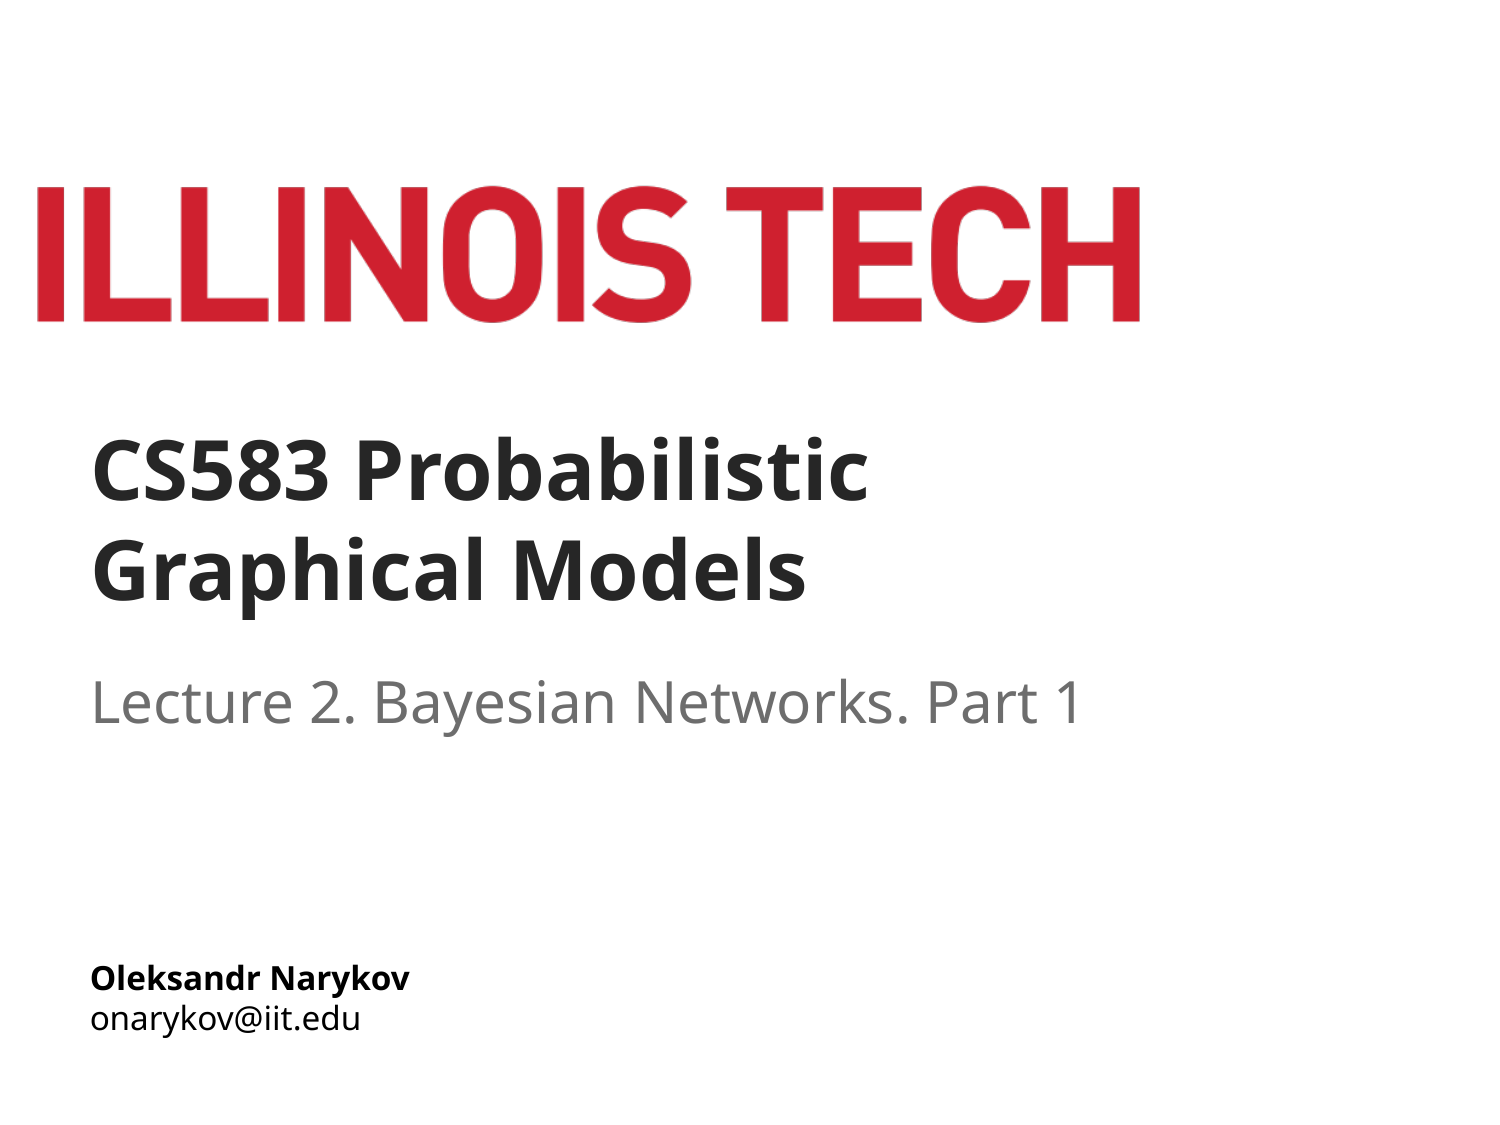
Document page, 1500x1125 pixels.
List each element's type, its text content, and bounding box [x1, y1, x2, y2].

subtitle Lecture 2. Bayesian Networks. Part 1 [75, 663, 1200, 826]
text_box Oleksandr Narykov onarykov@iit.edu [74, 949, 225, 1100]
title CS583 Probabilistic Graphical Models [75, 375, 1200, 625]
